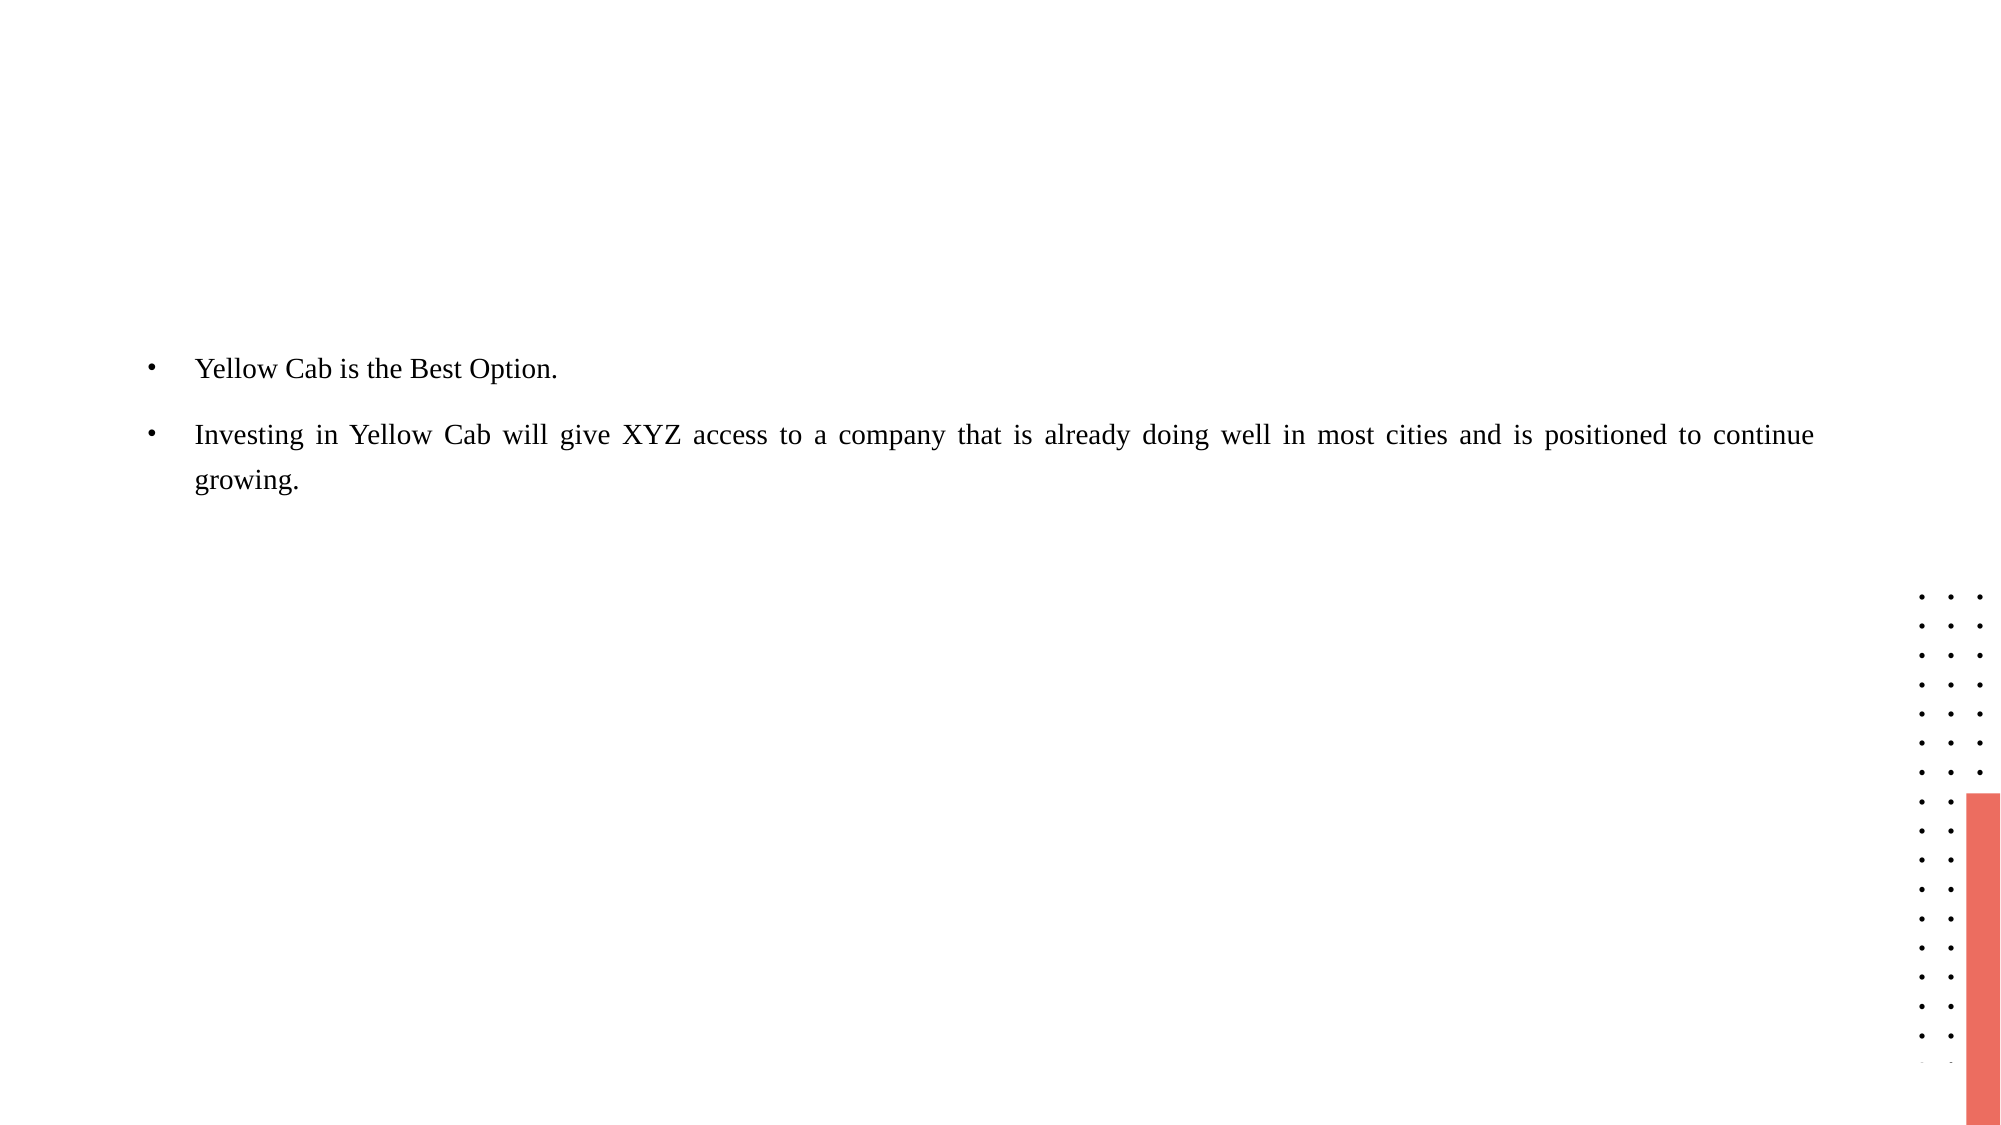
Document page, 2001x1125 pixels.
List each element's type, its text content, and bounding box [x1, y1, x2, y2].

picture [1907, 582, 1994, 1064]
list Yellow Cab is the Best Option. Investing in Yellow Cab will give XYZ access to a company that is already doing well in most cities and is positioned to continue growing. [132, 331, 1832, 1007]
